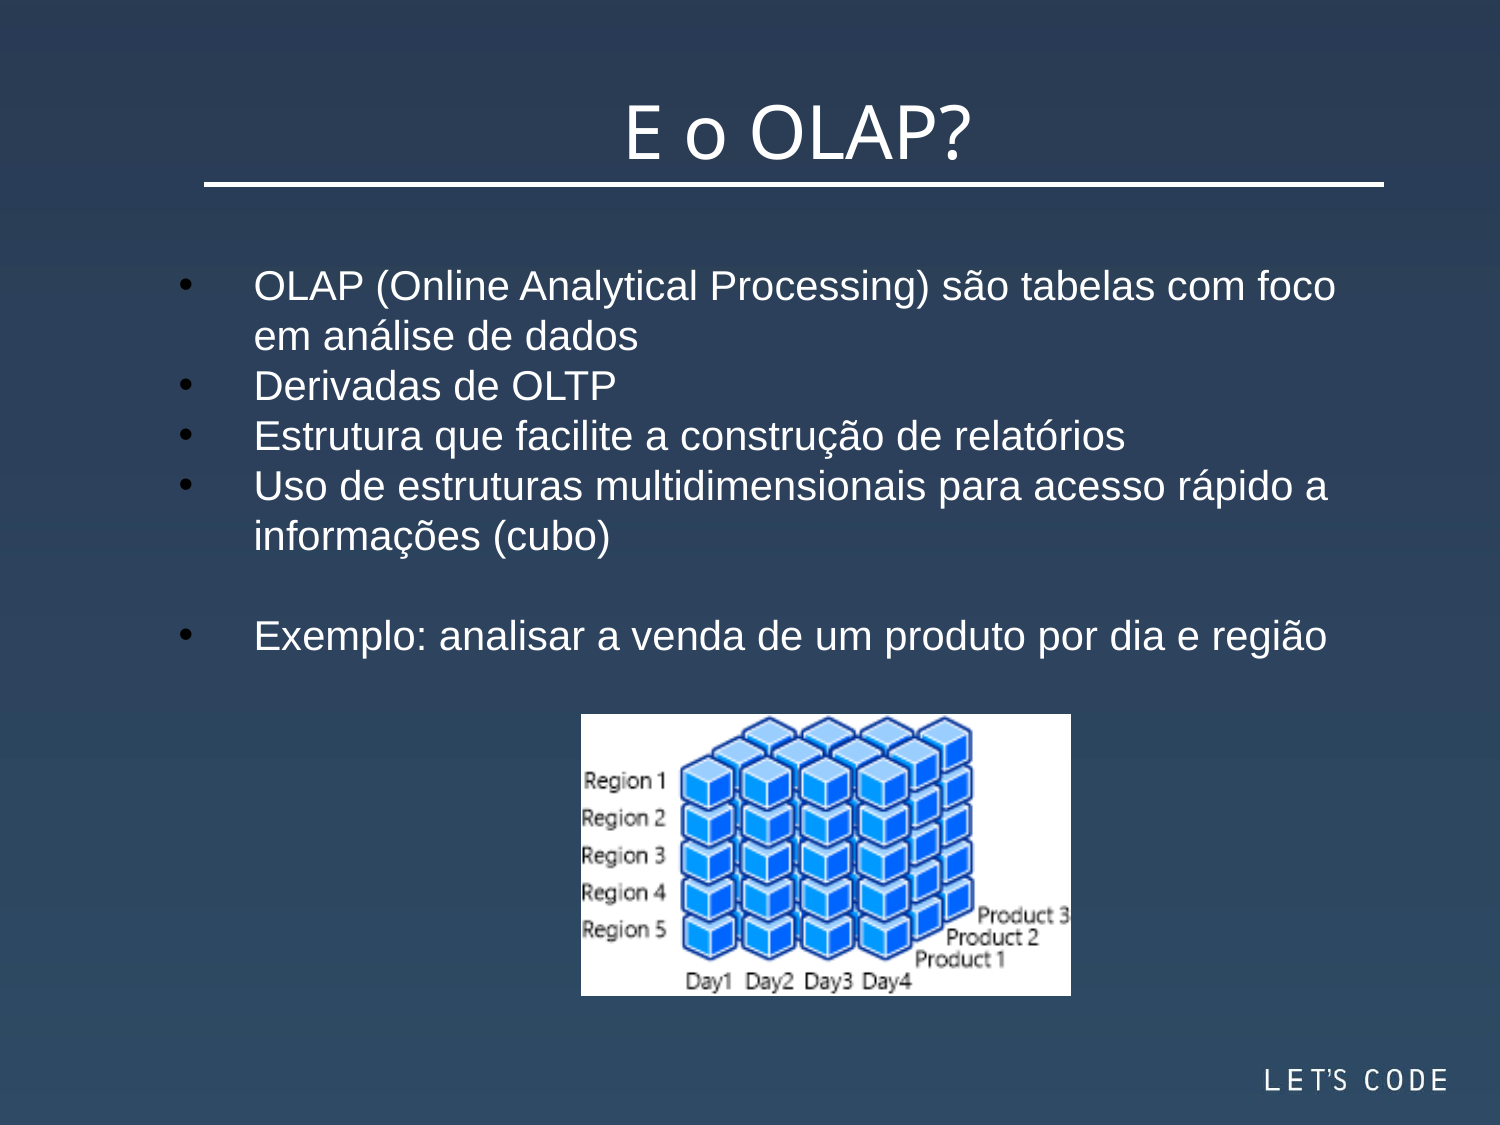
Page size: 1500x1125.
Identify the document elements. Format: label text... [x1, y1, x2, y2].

picture [0, 0, 1500, 1125]
text_box E o OLAP? [195, 69, 1399, 168]
text_box OLAP (Online Analytical Processing) são tabelas com foco em análise de dados Derivadas de OLTP Estrutura que facilite a construção de relatórios Uso de estruturas multidimensionais para acesso rápido a informações (cubo) Exemplo: analisar a venda de um produto por dia e região [163, 201, 1399, 717]
